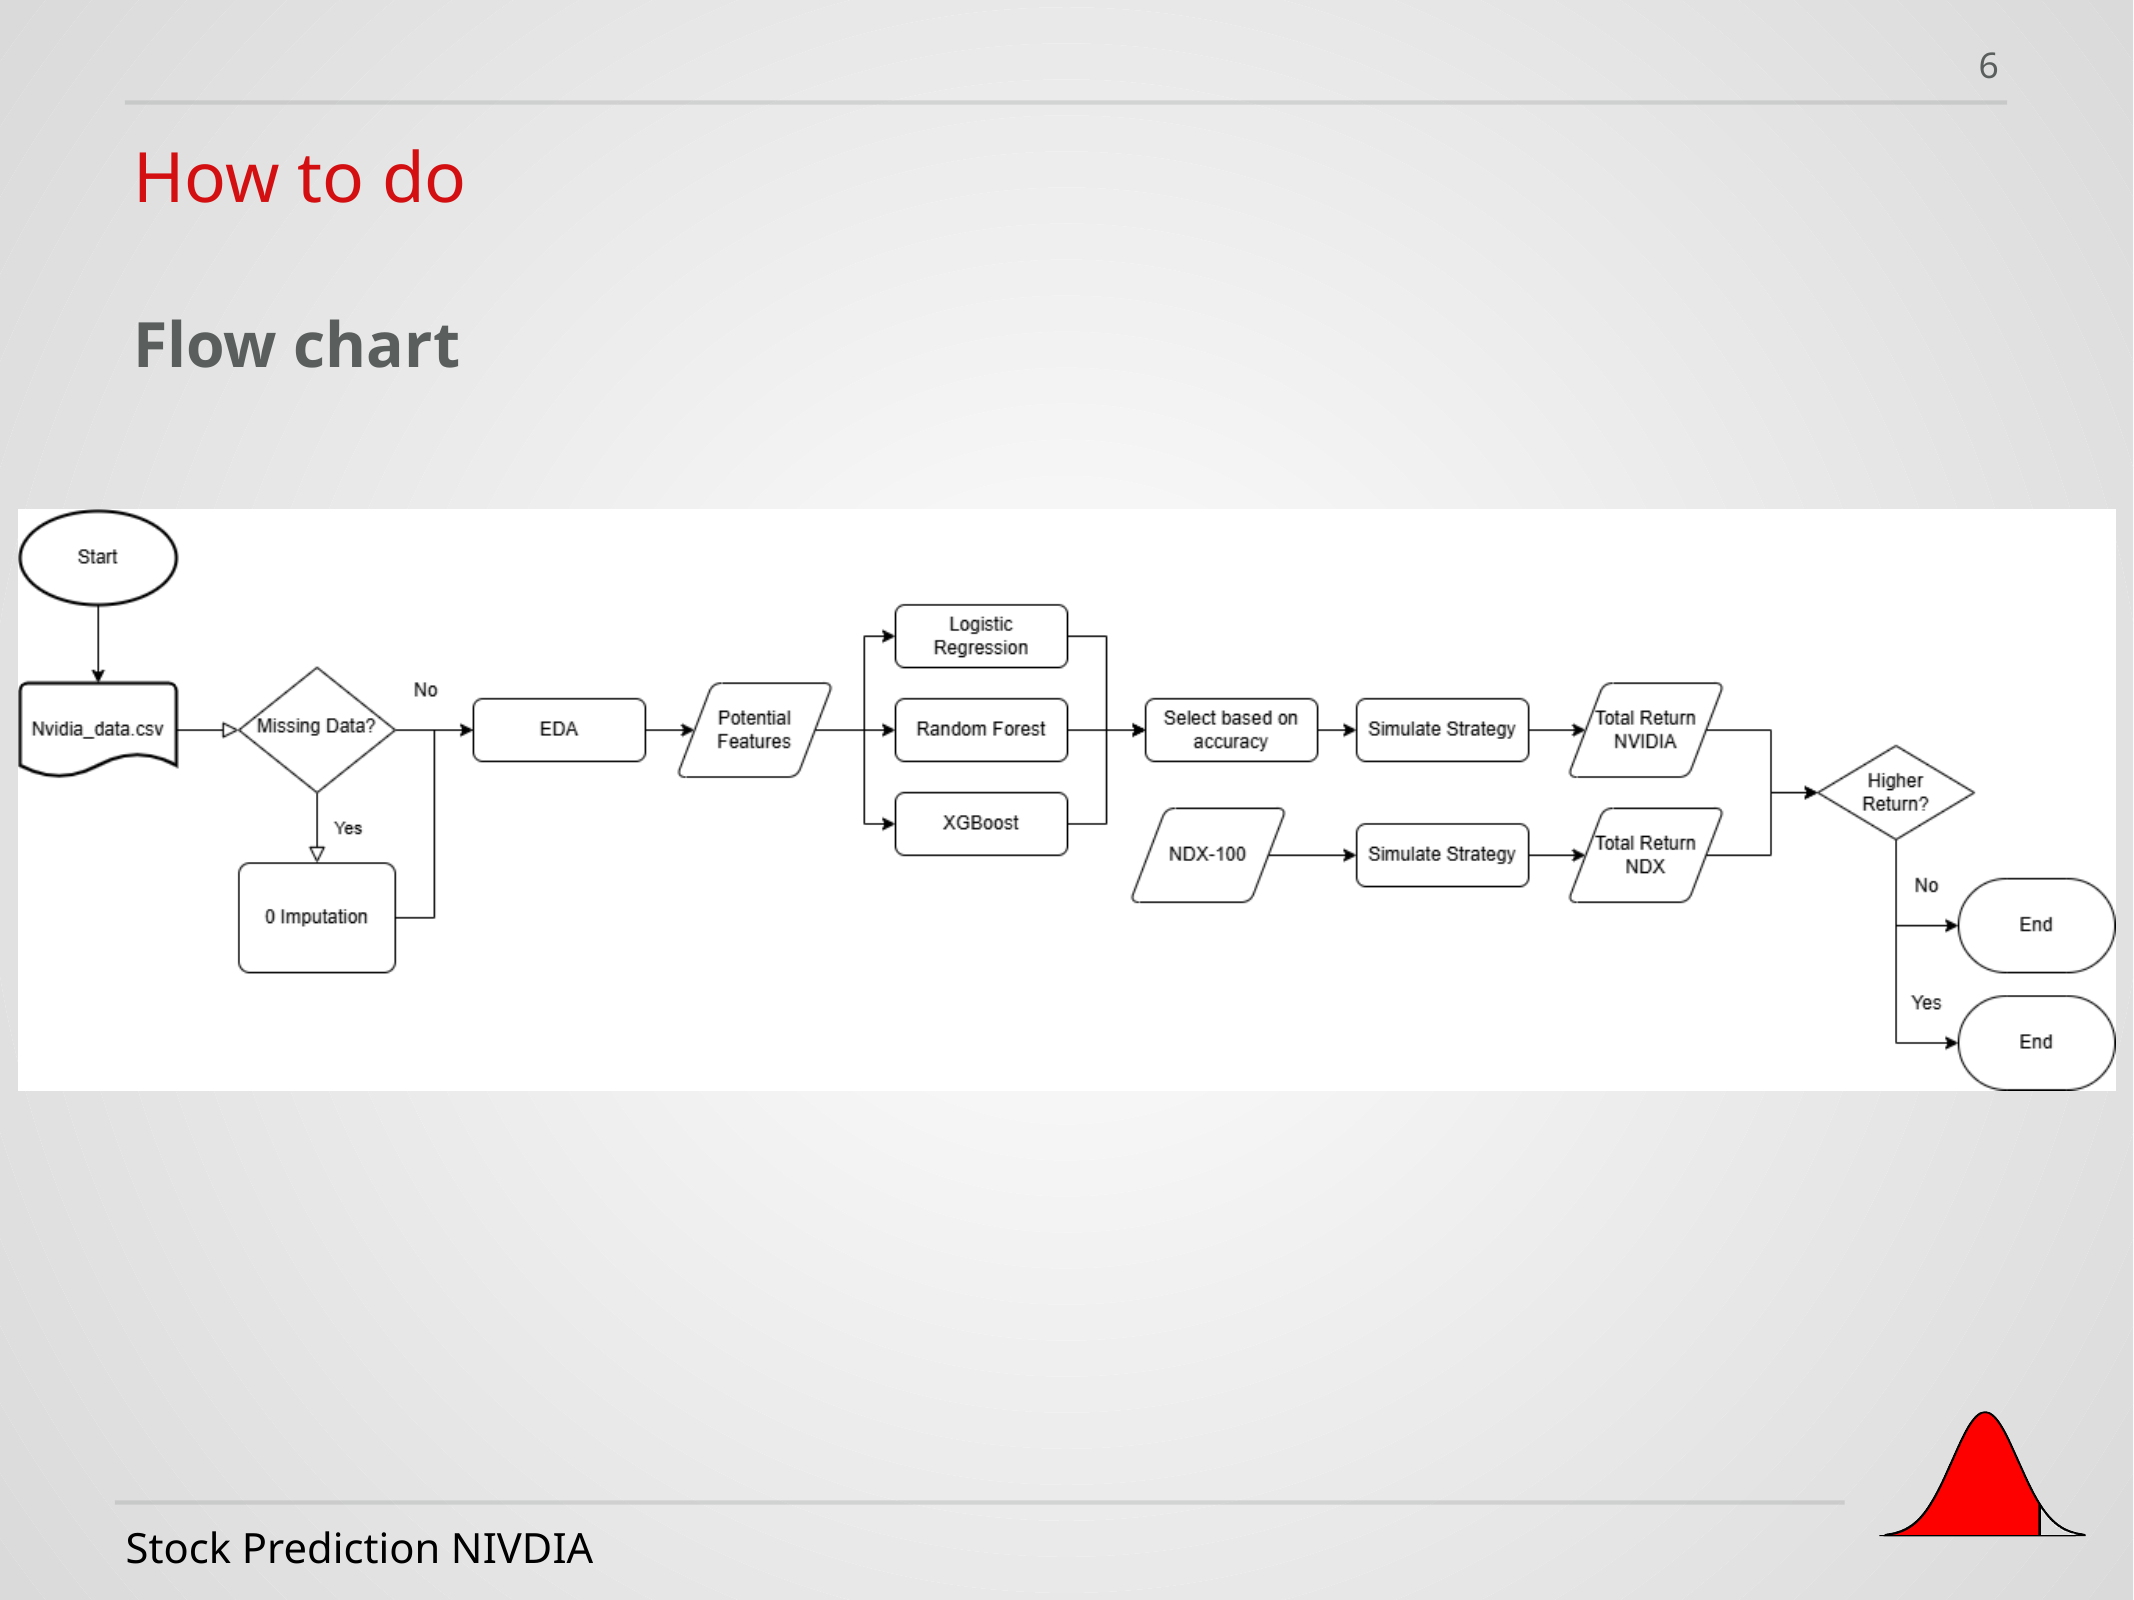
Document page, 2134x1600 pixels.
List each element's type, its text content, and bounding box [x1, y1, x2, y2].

list Stock Prediction NIVDIA [116, 1512, 1017, 1581]
list Flow chart [124, 258, 2007, 377]
list How to do [124, 124, 2007, 226]
slide_number 6 [1925, 34, 2008, 101]
picture [1879, 1411, 2086, 1537]
picture [17, 509, 2116, 1091]
